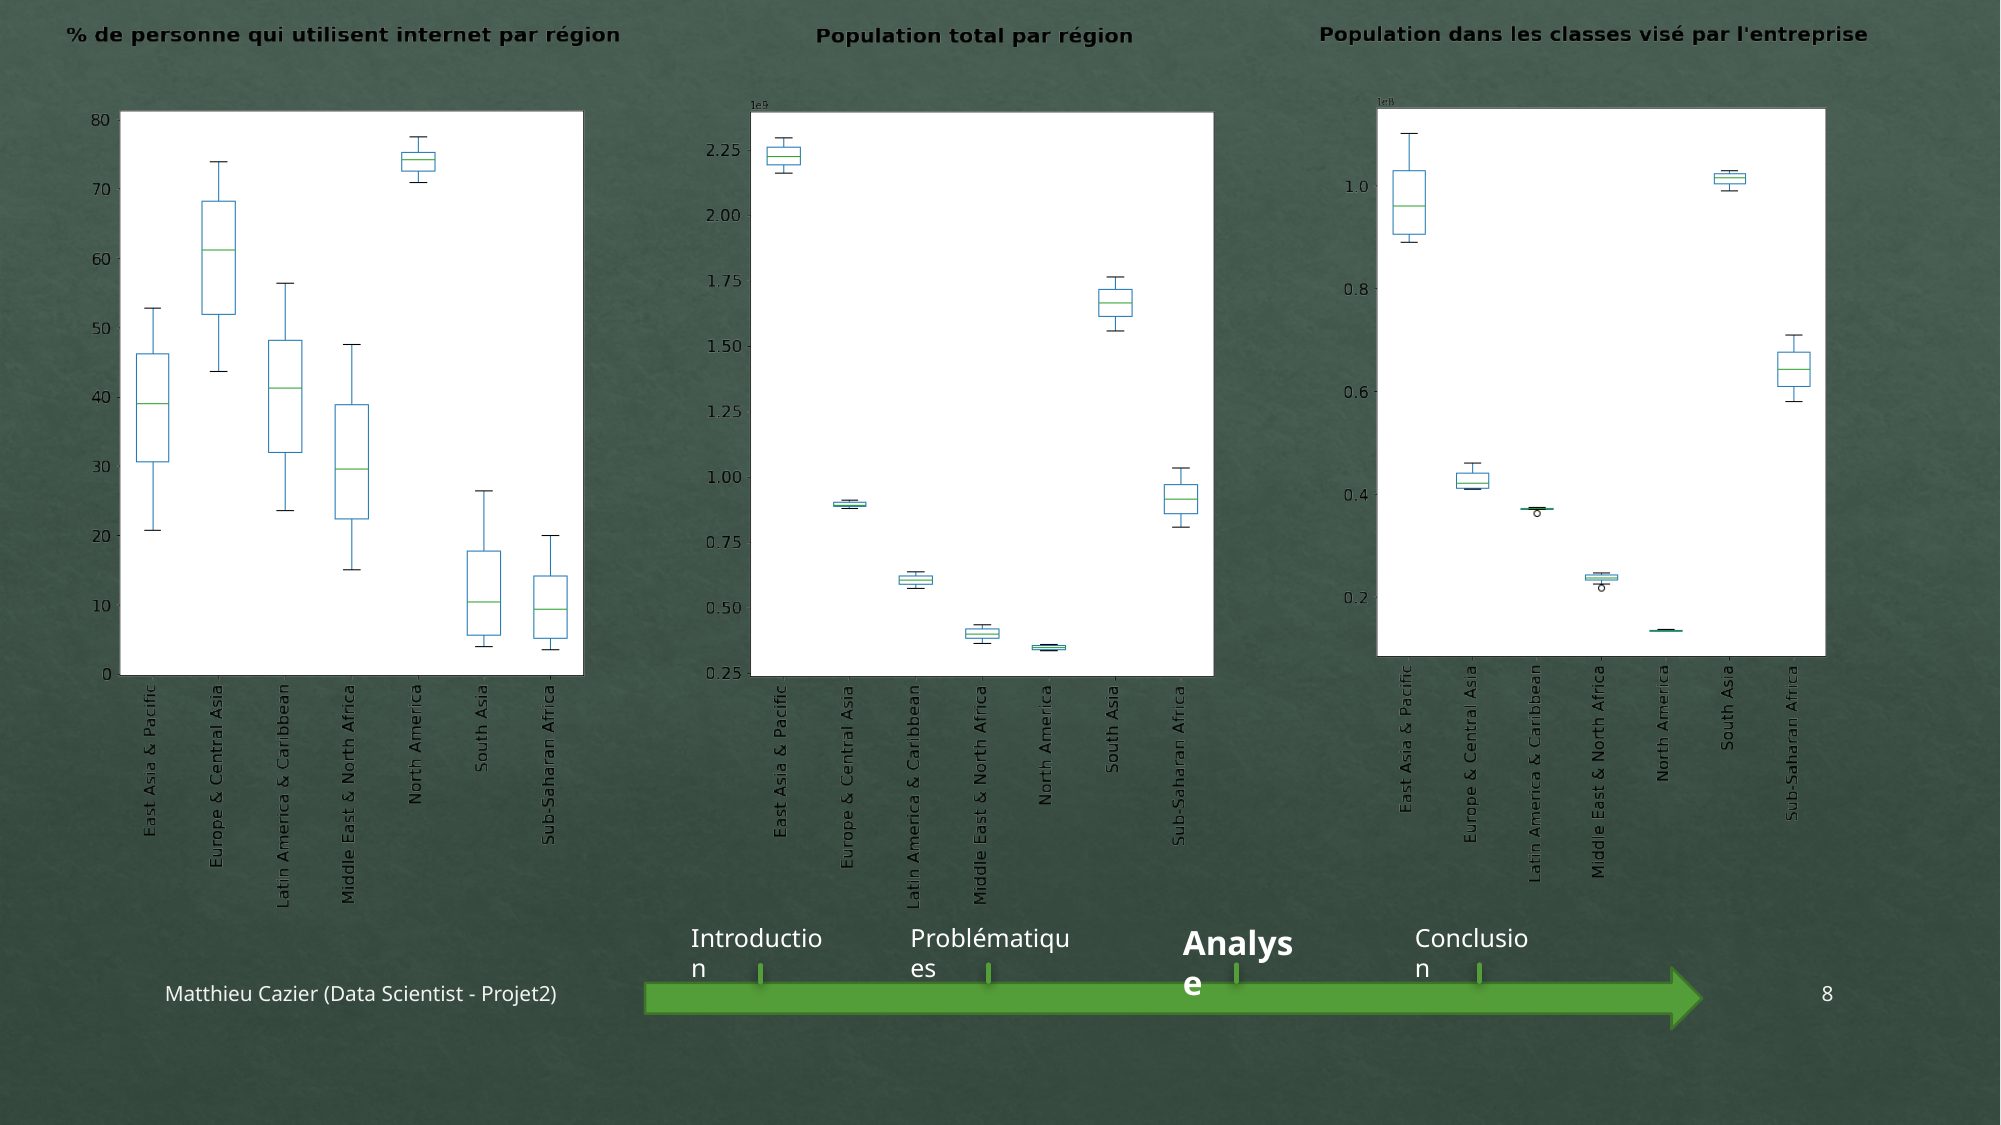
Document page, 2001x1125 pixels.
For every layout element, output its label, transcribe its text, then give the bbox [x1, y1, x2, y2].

picture [698, 18, 1222, 917]
slide_number 8 [1724, 965, 1849, 1025]
picture [59, 18, 628, 916]
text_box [644, 914, 1703, 1030]
picture [1311, 18, 1876, 889]
footer Matthieu Cazier (Data Scientist - Projet2) [149, 965, 636, 1025]
